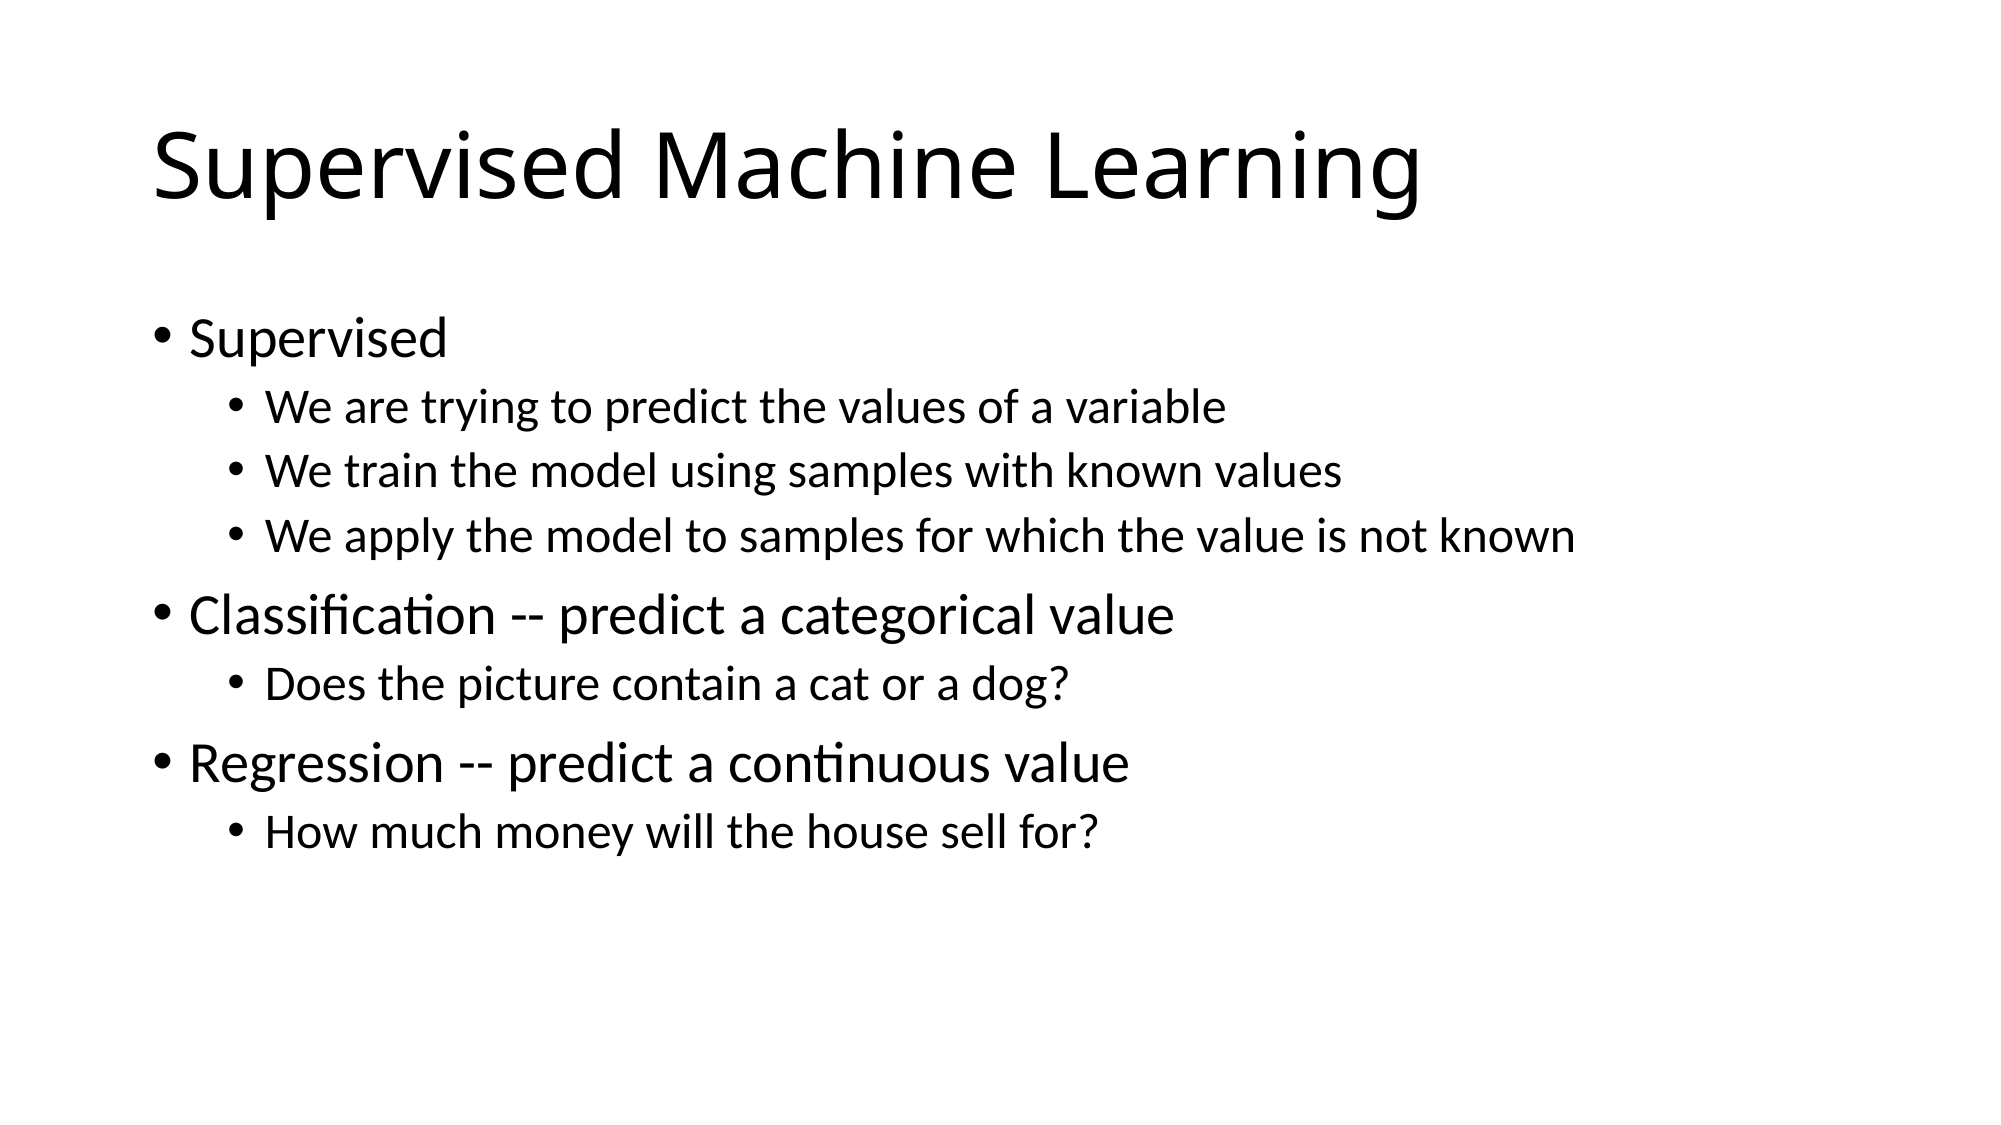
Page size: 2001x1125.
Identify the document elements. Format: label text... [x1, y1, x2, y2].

title Supervised Machine Learning [137, 59, 1863, 278]
list Supervised We are trying to predict the values of a variable We train the model using samples with known values We apply the model to samples for which the value is not known Classification -- predict a categorical value Does the picture contain a cat or a dog? Regression -- predict a continuous value How much money will the house sell for? [137, 299, 1863, 1014]
